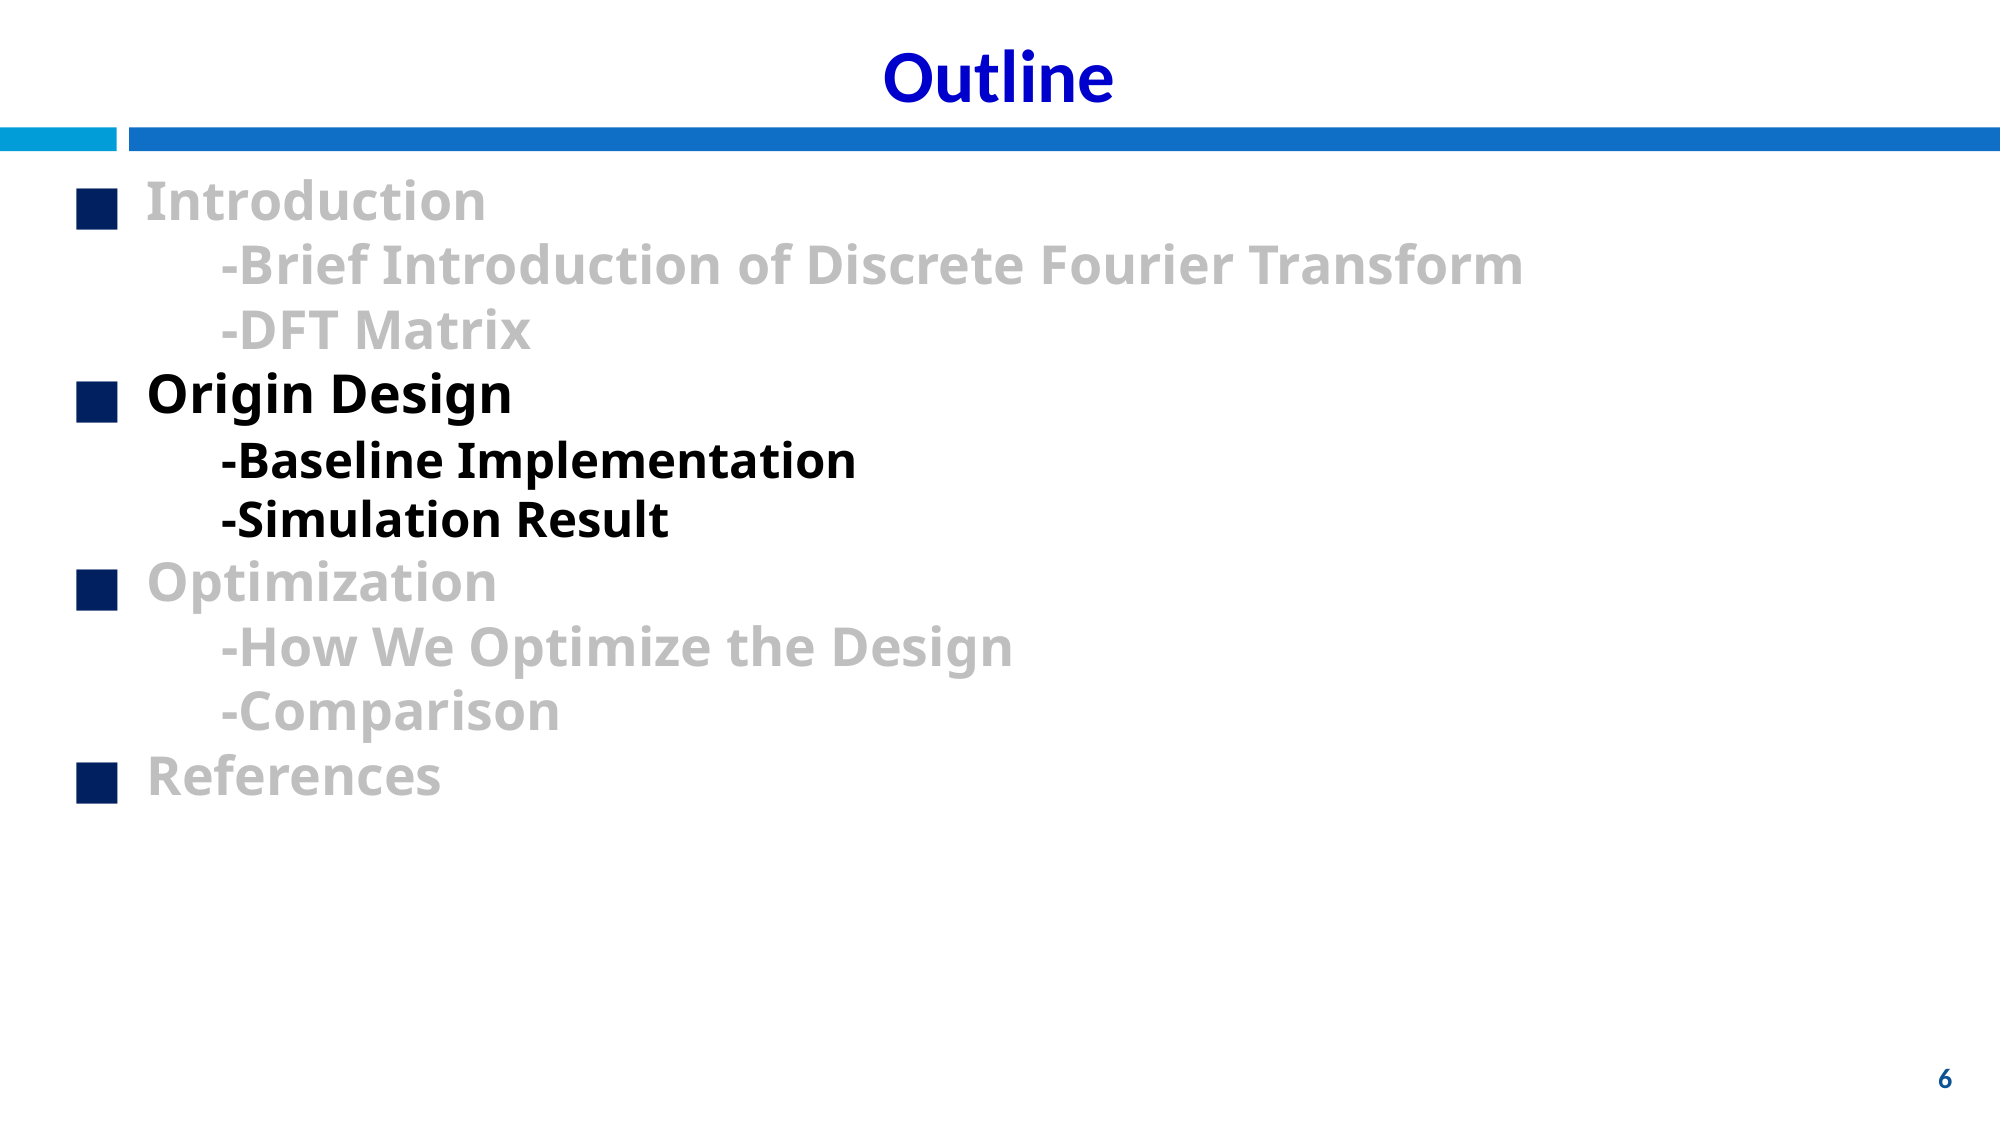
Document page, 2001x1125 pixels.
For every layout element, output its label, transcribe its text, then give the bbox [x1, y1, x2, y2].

text_box Outline [324, 18, 1675, 126]
list Introduction -Brief Introduction of Discrete Fourier Transform -DFT Matrix Origin Design -Baseline Implementation -Simulation Result Optimization -How We Optimize the Design -Comparison References [56, 158, 1963, 814]
